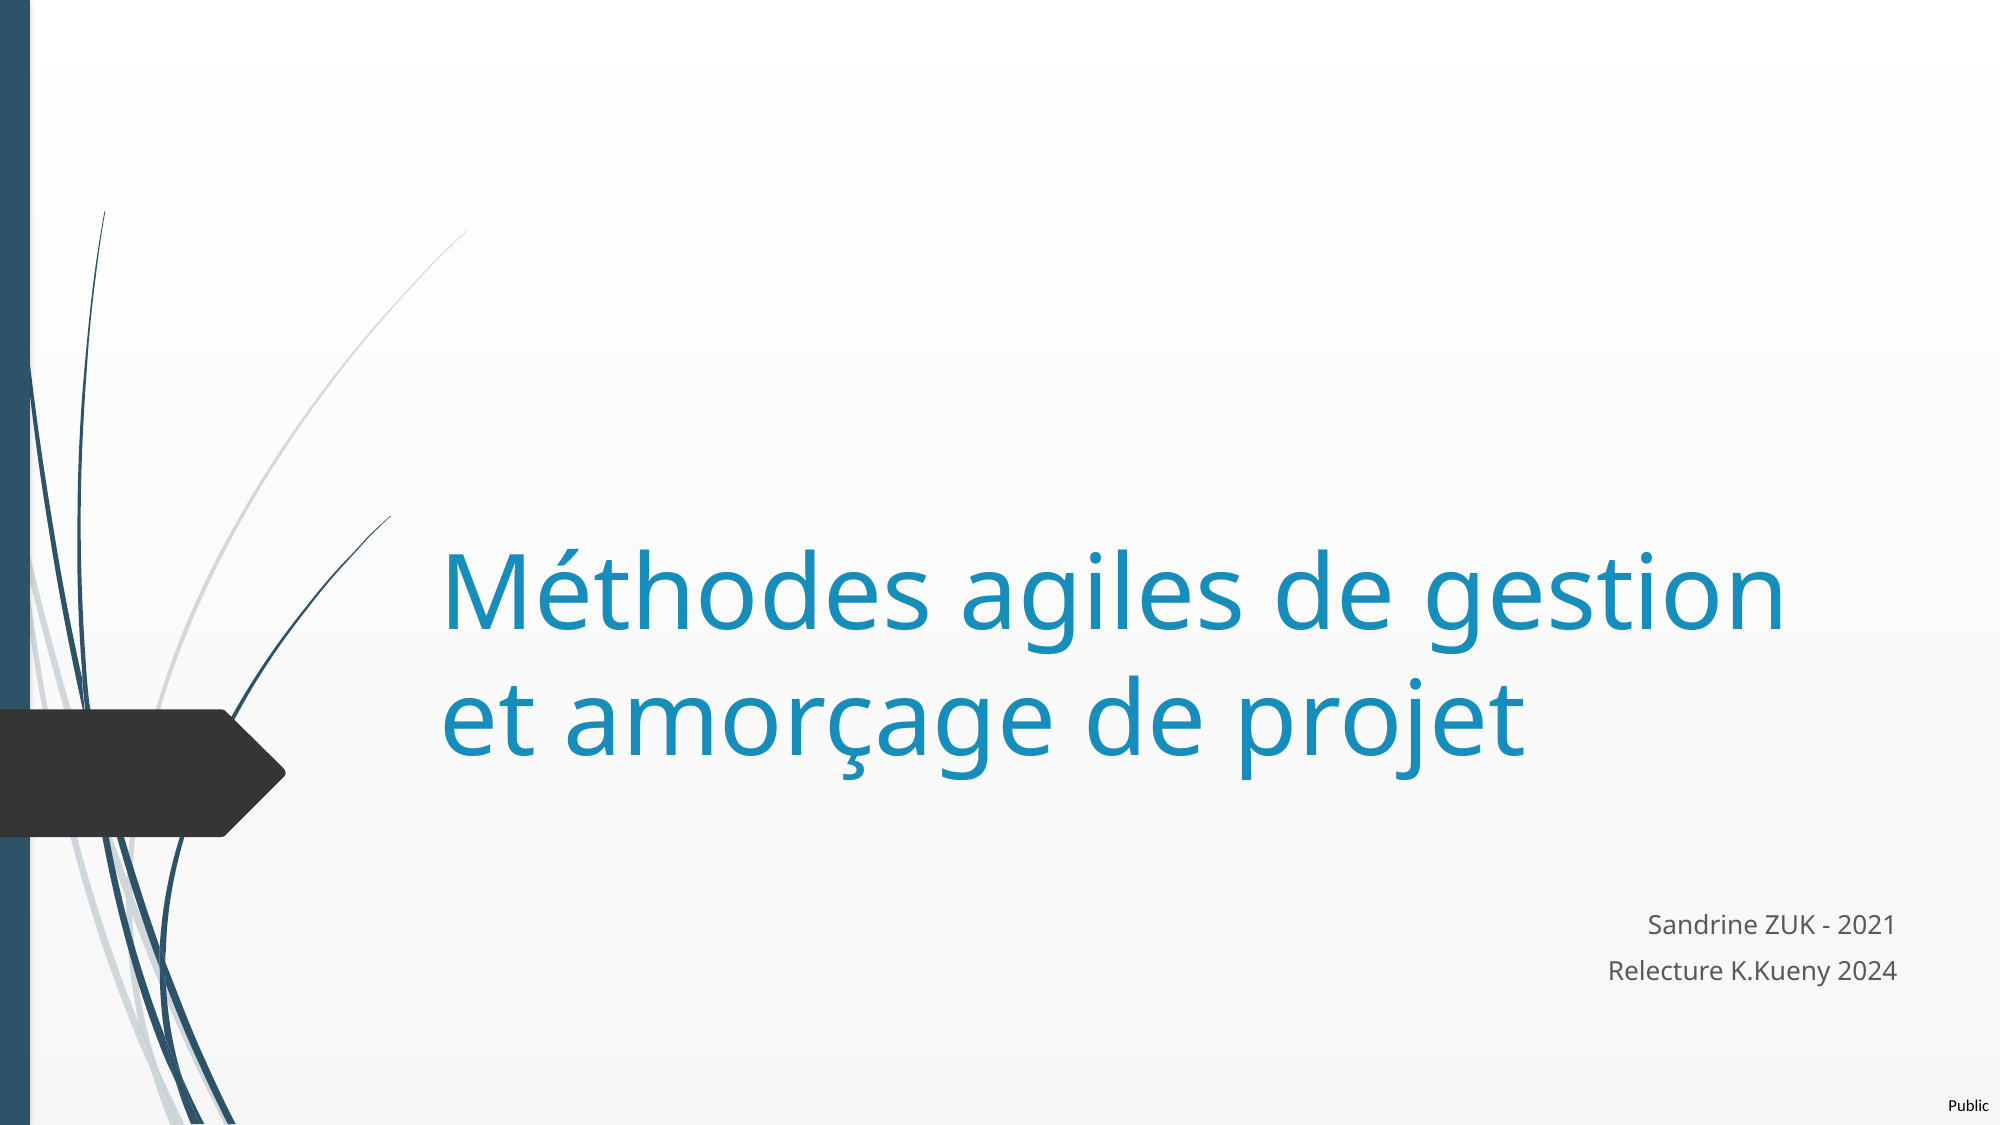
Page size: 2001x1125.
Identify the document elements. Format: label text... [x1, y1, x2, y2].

title Méthodes agiles de gestion et amorçage de projet [424, 412, 1888, 784]
text_box Sandrine ZUK - 2021 Relecture K.Kueny 2024 [449, 808, 1913, 994]
